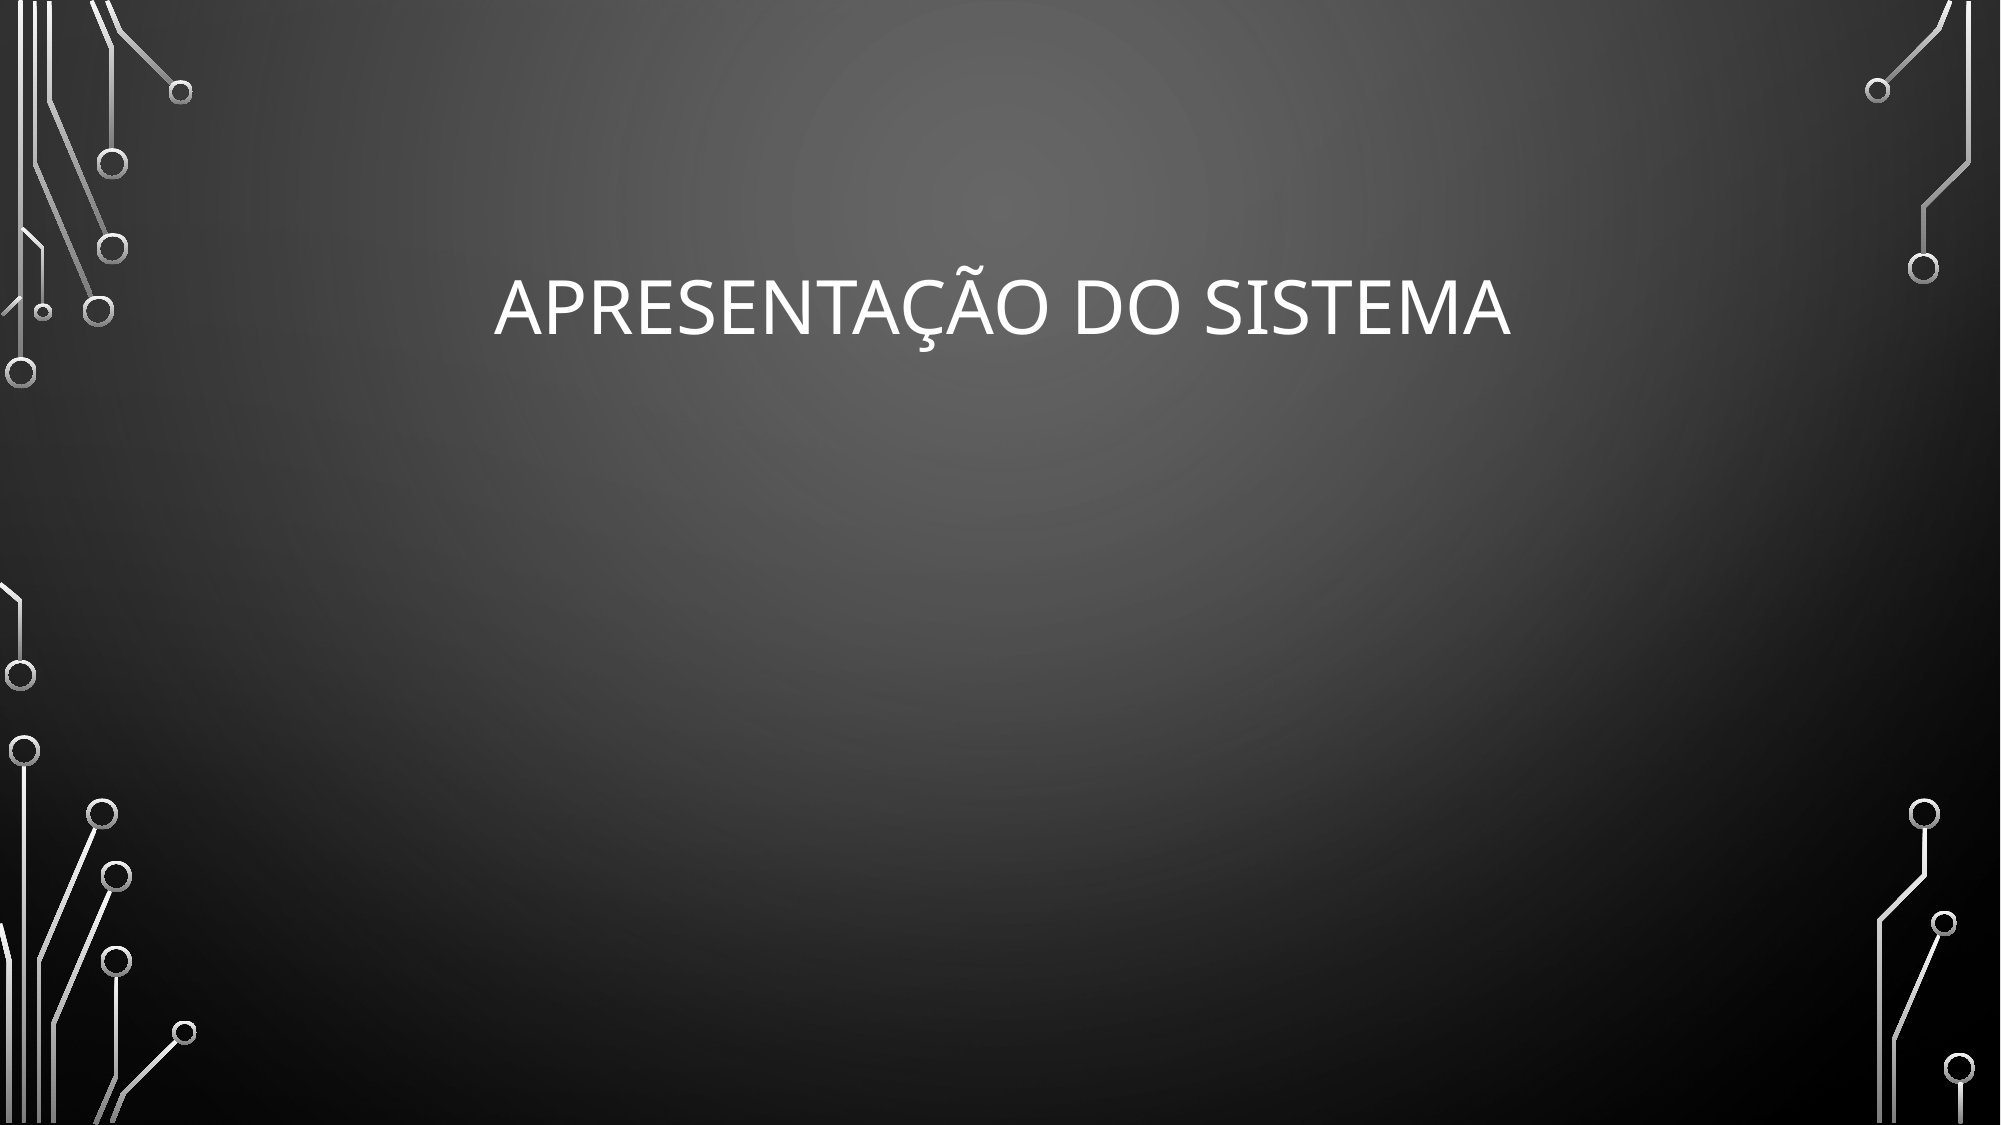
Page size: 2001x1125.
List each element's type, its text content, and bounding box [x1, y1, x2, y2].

title Apresentação do sistema [190, 233, 1816, 477]
